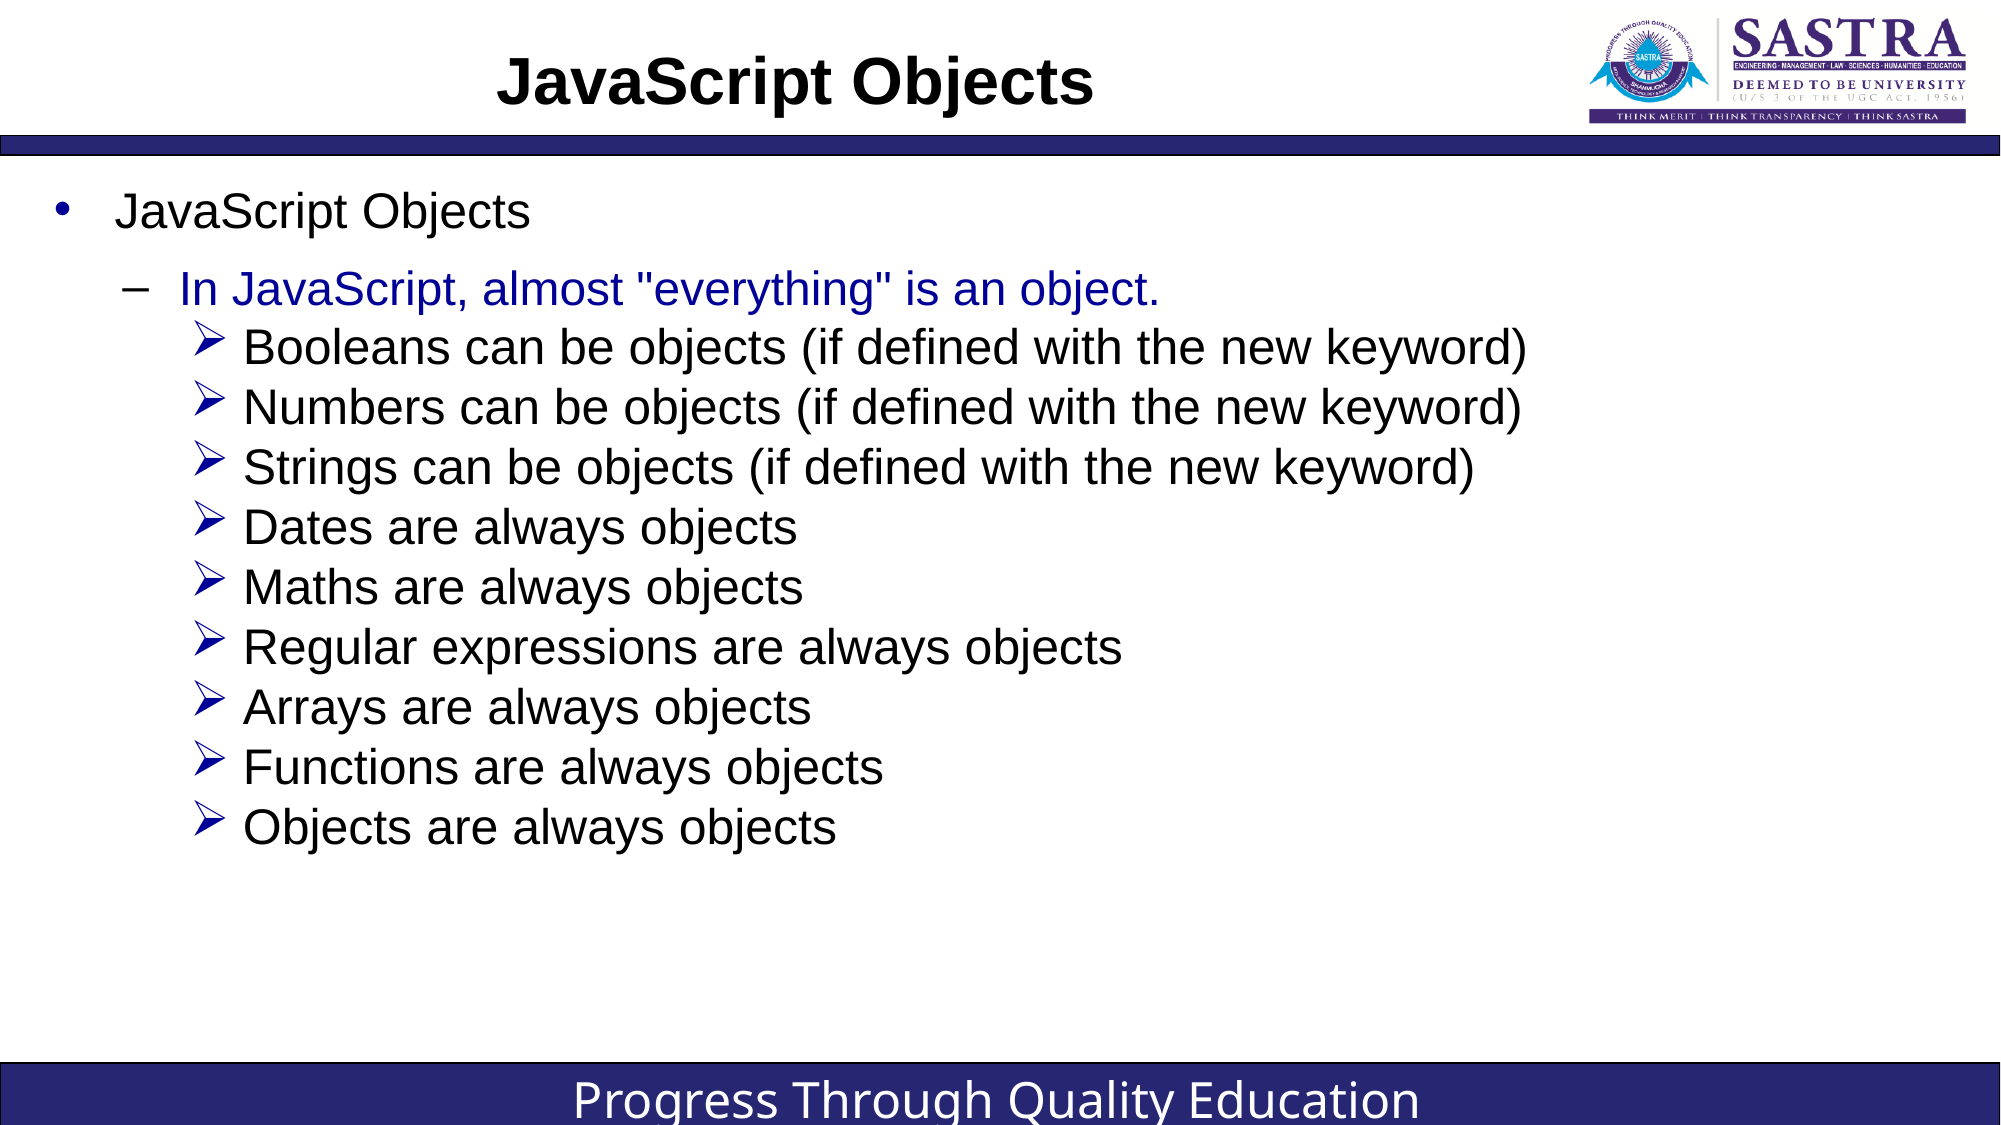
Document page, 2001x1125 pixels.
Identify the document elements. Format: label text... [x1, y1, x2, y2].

title JavaScript Objects [37, 29, 1556, 119]
picture [1566, 10, 1989, 130]
list JavaScript Objects In JavaScript, almost "everything" is an object. Booleans can be objects (if defined with the new keyword) Numbers can be objects (if defined with the new keyword) Strings can be objects (if defined with the new keyword) Dates are always objects Maths are always objects Regular expressions are always objects Arrays are always objects Functions are always objects Objects are always objects [33, 162, 1967, 1032]
